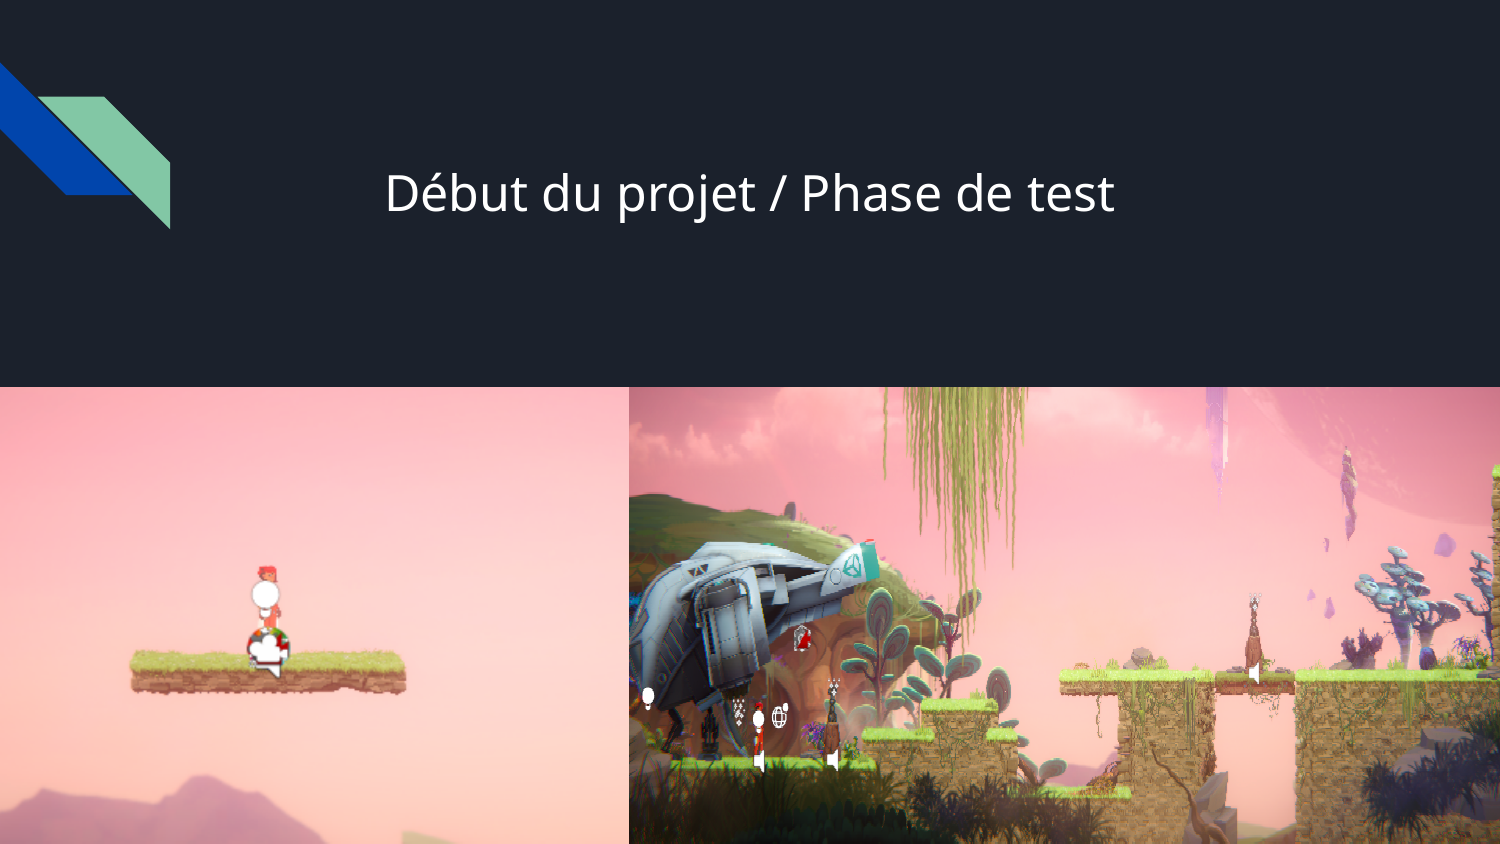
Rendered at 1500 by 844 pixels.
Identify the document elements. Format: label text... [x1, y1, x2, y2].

picture [0, 387, 1500, 844]
title Début du projet / Phase de test [172, 115, 1328, 266]
